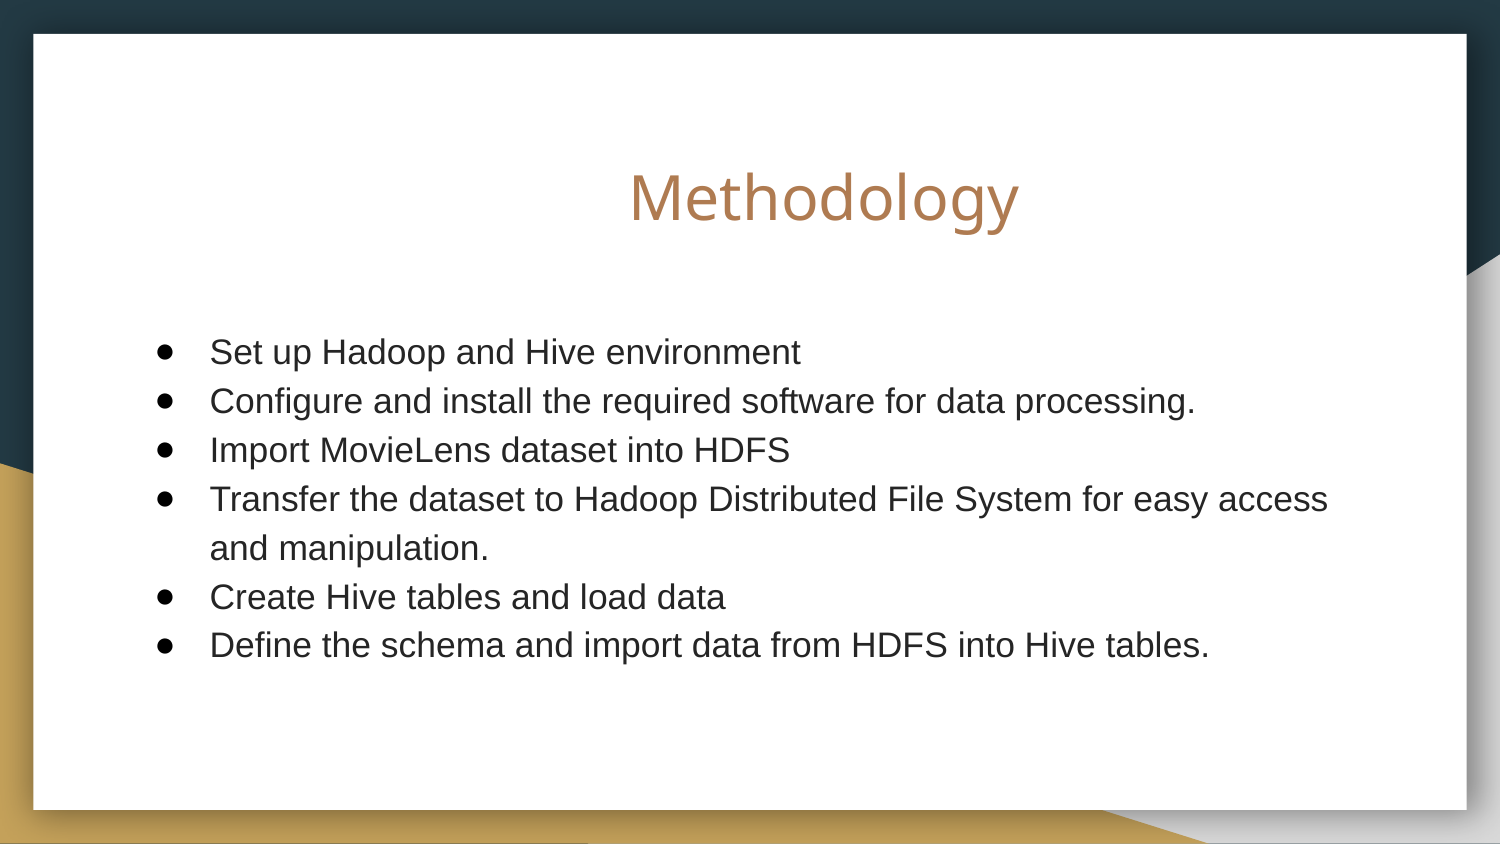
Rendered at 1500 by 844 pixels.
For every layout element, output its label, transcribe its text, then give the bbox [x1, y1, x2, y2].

list Set up Hadoop and Hive environment Configure and install the required software for data processing. Import MovieLens dataset into HDFS Transfer the dataset to Hadoop Distributed File System for easy access and manipulation. Create Hive tables and load data Define the schema and import data from HDFS into Hive tables. [119, 265, 1381, 779]
title Methodology [134, 138, 1366, 265]
